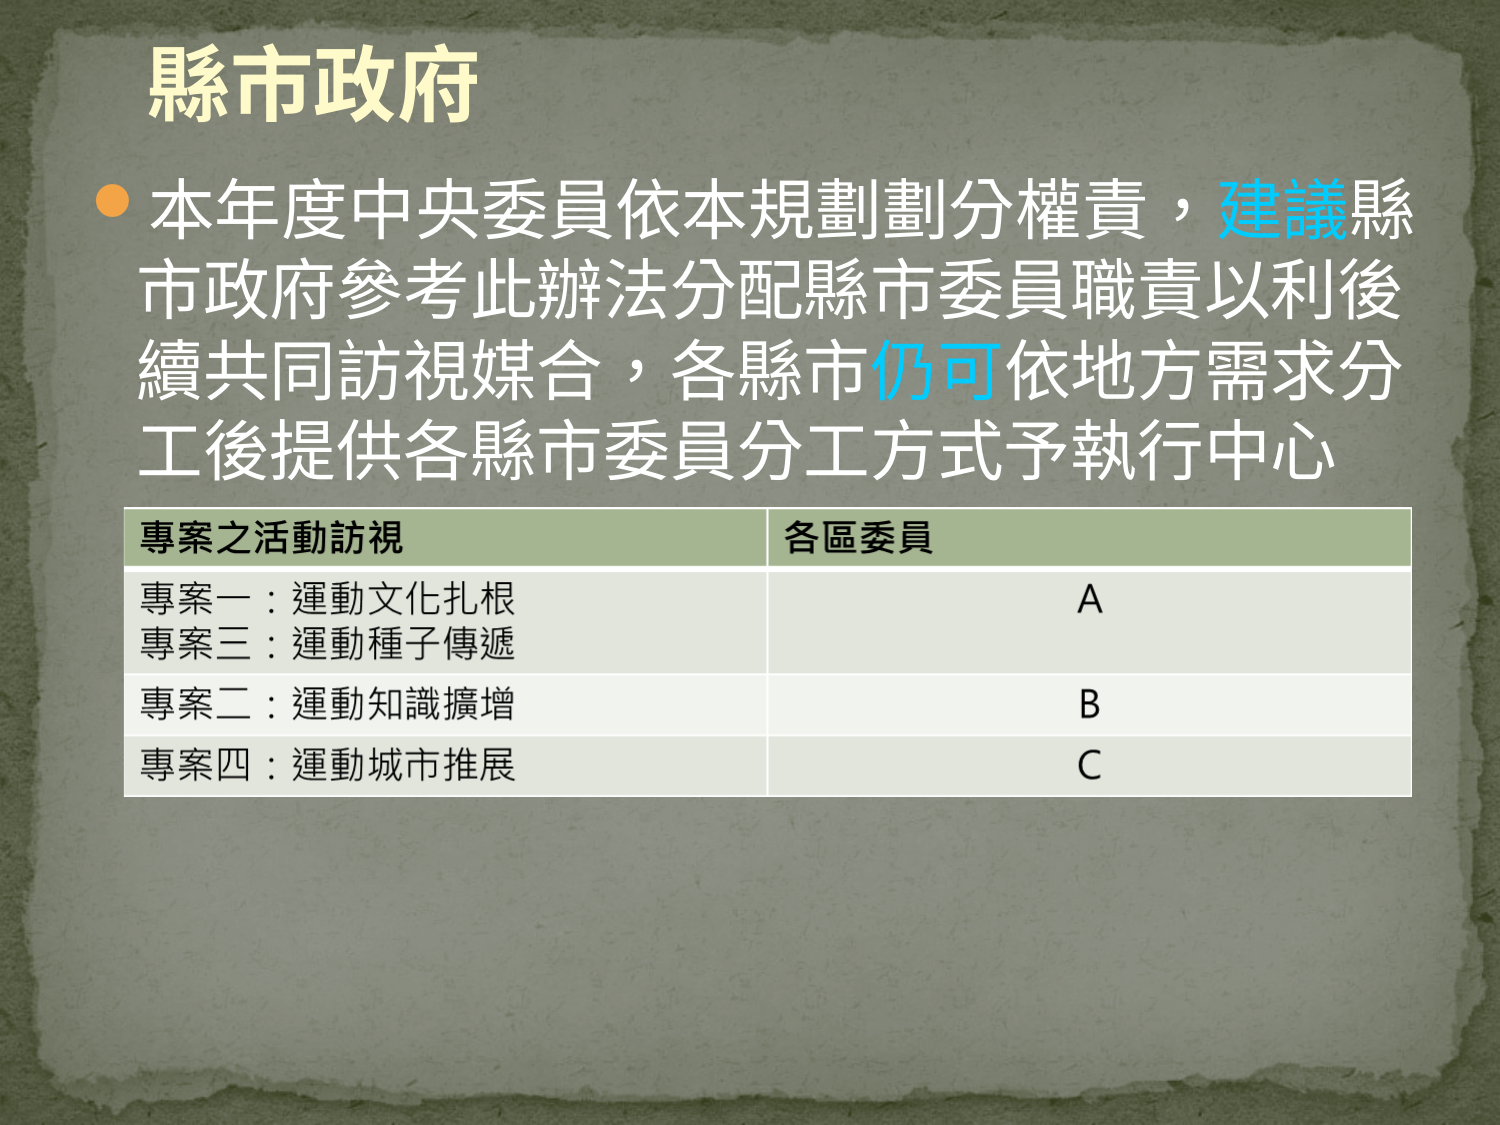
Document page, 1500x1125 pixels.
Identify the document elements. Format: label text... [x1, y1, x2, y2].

text_box 縣市政府 [53, 0, 1370, 166]
list 本年度中央委員依本規劃劃分權責，建議縣市政府參考此辦法分配縣市委員職責以利後續共同訪視媒合，各縣市仍可依地方需求分工後提供各縣市委員分工方式予執行中心 [76, 160, 1436, 1106]
picture [123, 503, 1412, 797]
